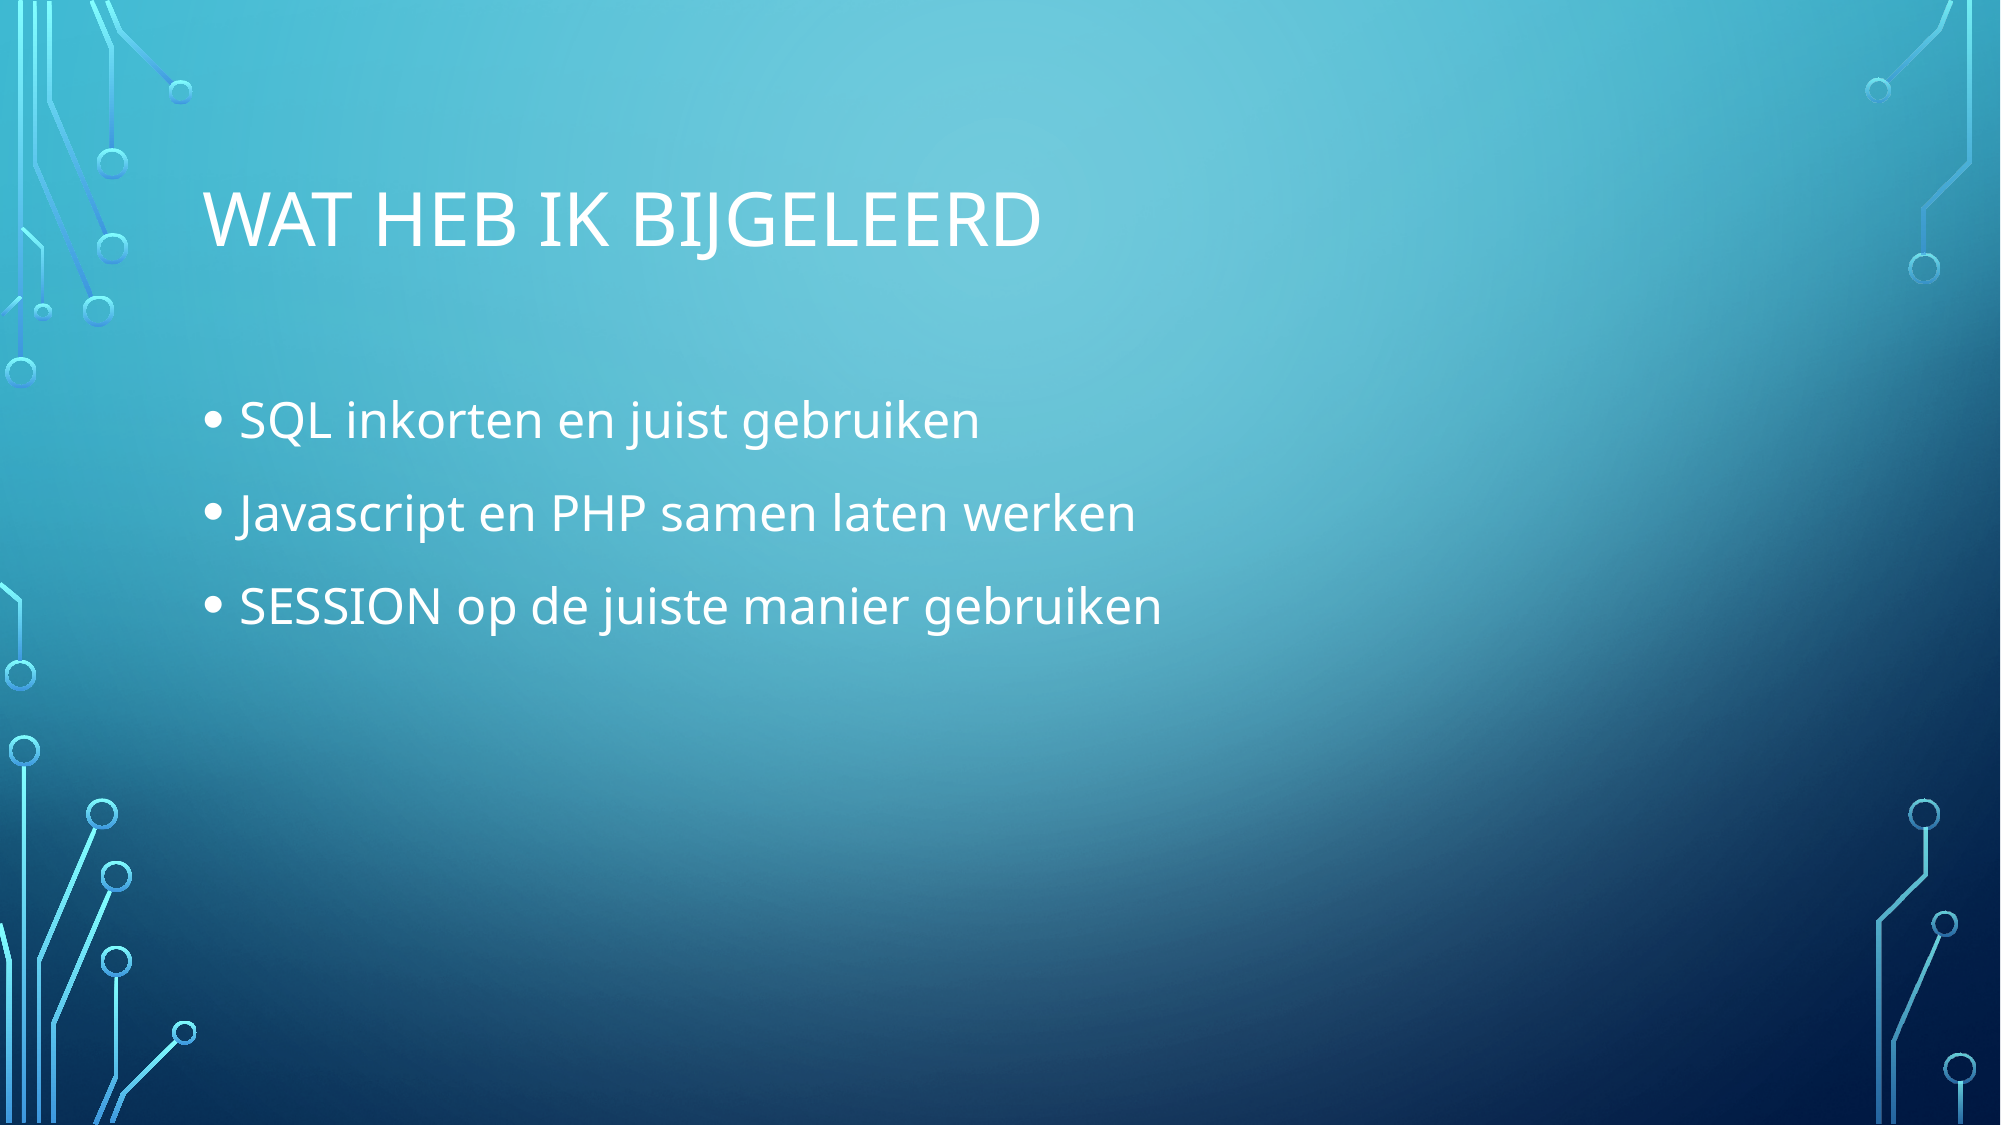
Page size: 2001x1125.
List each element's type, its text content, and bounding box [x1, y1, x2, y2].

title Wat heb ik bijgeleerd [187, 101, 1813, 344]
list SQL inkorten en juist gebruiken Javascript en PHP samen laten werken SESSION op de juiste manier gebruiken [187, 369, 1813, 950]
